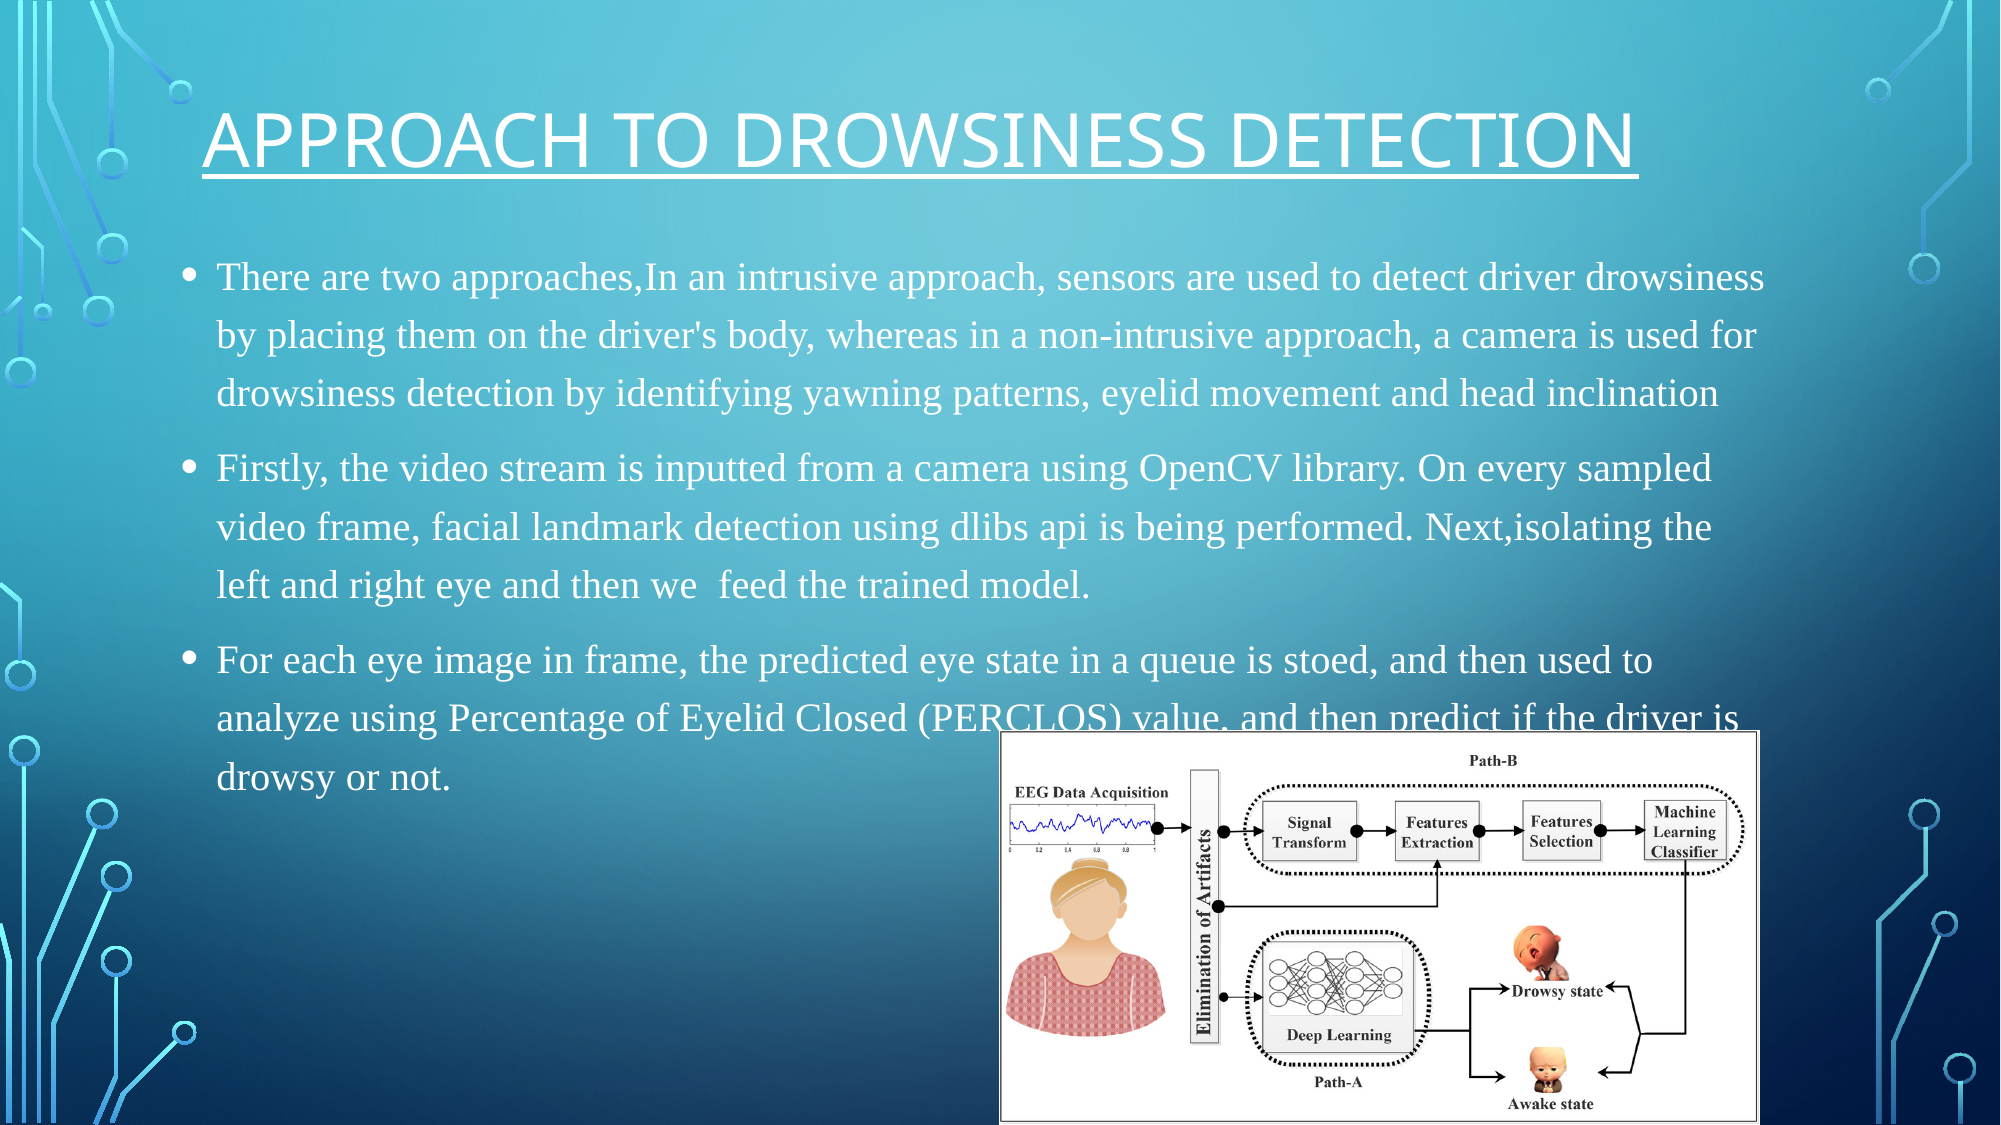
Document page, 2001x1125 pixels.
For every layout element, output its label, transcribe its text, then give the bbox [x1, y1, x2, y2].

picture [999, 730, 1761, 1125]
list There are two approaches,In an intrusive approach, sensors are used to detect driver drowsiness by placing them on the driver's body, whereas in a non-intrusive approach, a camera is used for drowsiness detection by identifying yawning patterns, eyelid movement and head inclination Firstly, the video stream is inputted from a camera using OpenCV library. On every sampled video frame, facial landmark detection using dlibs api is being performed. Next,isolating the left and right eye and then we feed the trained model. For each eye image in frame, the predicted eye state in a queue is stoed, and then used to analyze using Percentage of Eyelid Closed (PERCLOS) value, and then predict if the driver is drowsy or not. [165, 232, 1791, 814]
title Approach to drowsiness detection [187, 22, 1813, 265]
